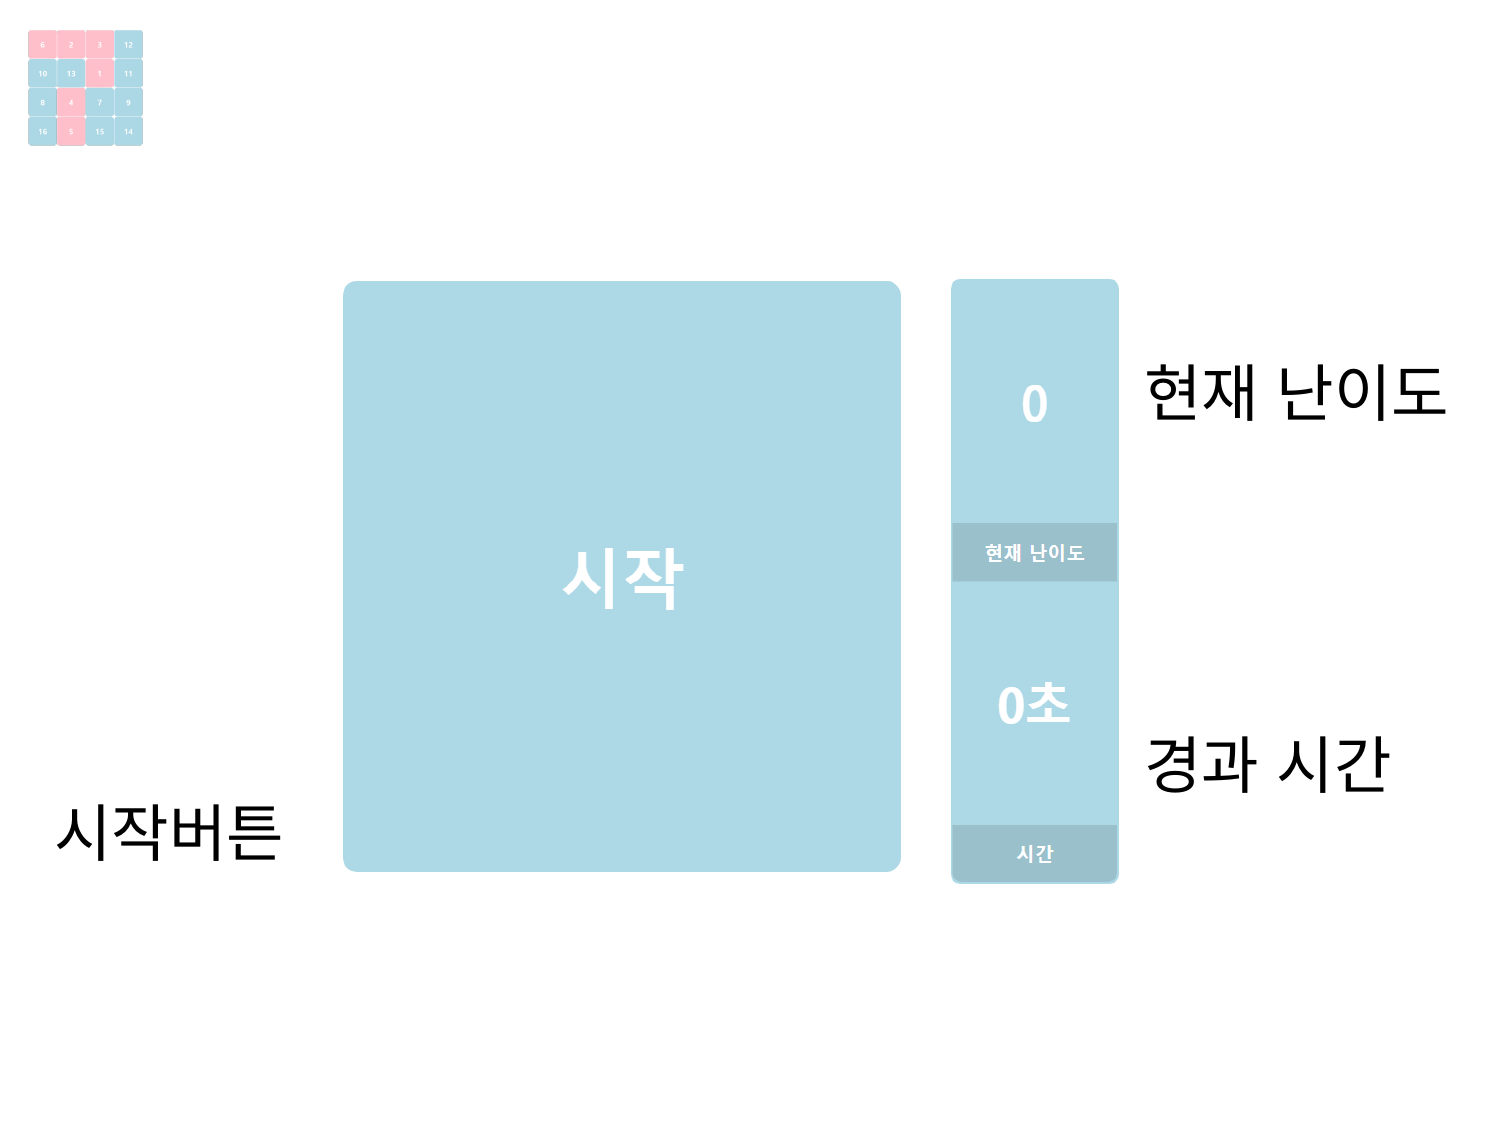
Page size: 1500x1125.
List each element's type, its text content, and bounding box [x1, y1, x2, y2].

picture [330, 266, 1130, 897]
text_box 현재 난이도 [1135, 346, 1495, 436]
picture [23, 29, 149, 150]
text_box 시작버튼 [39, 786, 325, 877]
text_box 경과 시간 [1135, 718, 1474, 808]
